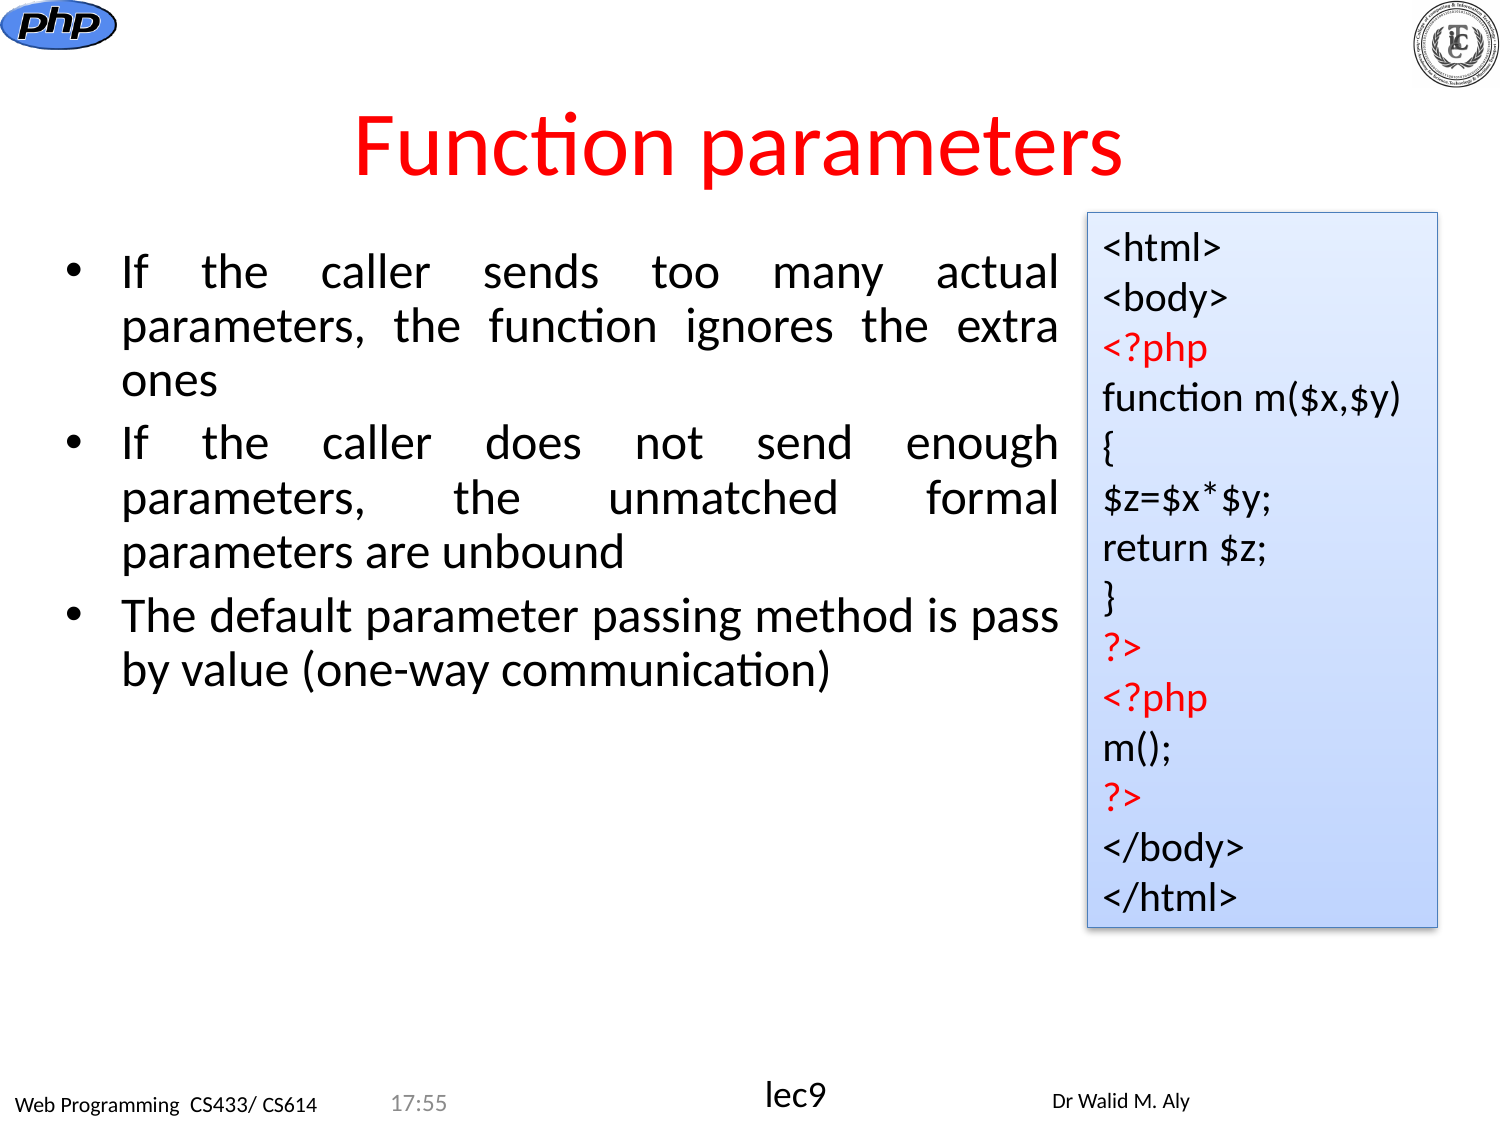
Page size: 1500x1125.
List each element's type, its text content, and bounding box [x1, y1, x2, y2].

text_box <html> <body> <?php function m($x,$y) { $z=$x*$y; return $z; } ?> <?php m(); ?> </body> </html> [1087, 212, 1438, 928]
picture [1412, 0, 1500, 88]
title Function parameters [75, 45, 1425, 233]
list If the caller sends too many actual parameters, the function ignores the extra ones If the caller does not send enough parameters, the unmatched formal parameters are unbound The default parameter passing method is pass by value (one-way communication) [50, 237, 1075, 1041]
picture [0, 0, 117, 50]
